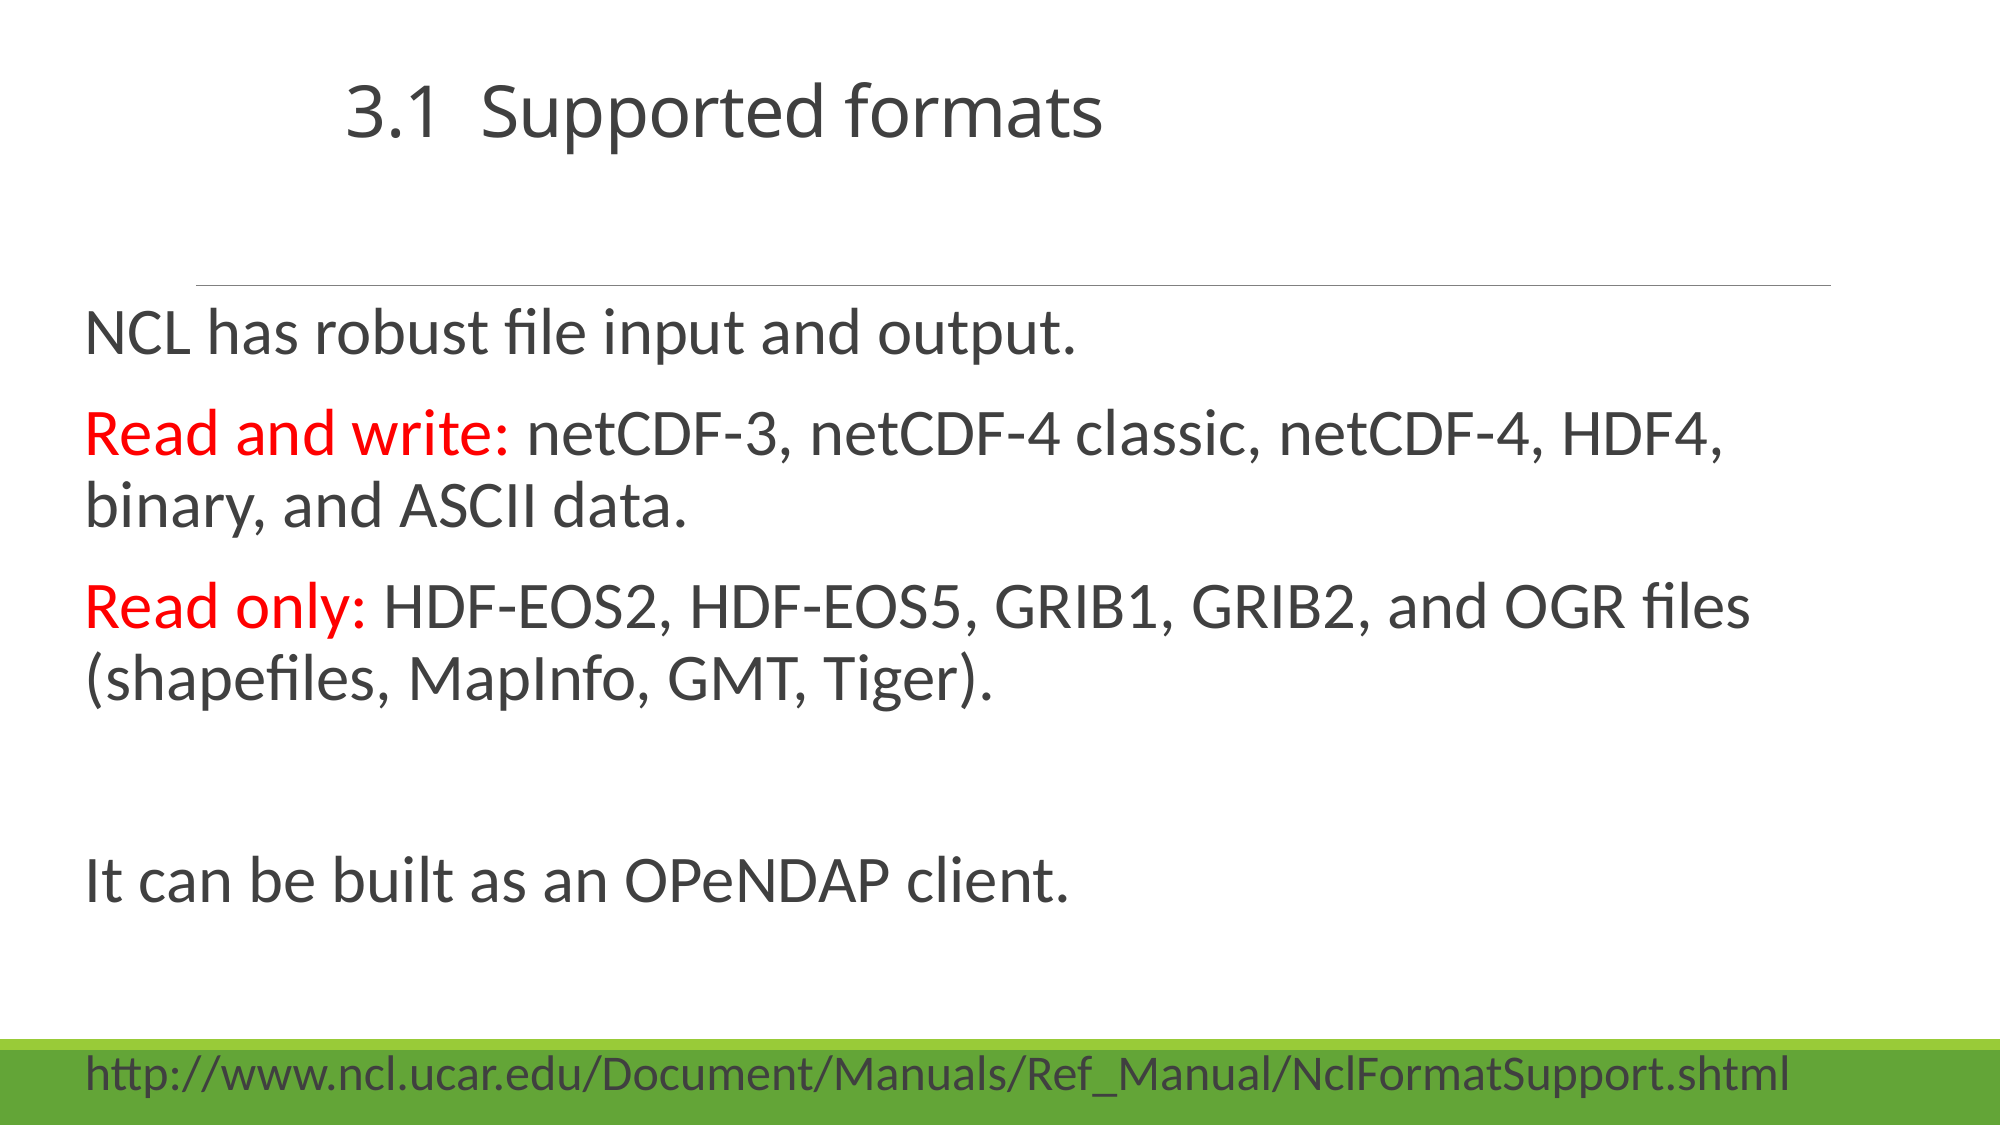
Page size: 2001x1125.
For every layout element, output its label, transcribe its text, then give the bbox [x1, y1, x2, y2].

list NCL has robust file input and output. Read and write: netCDF-3, netCDF-4 classic, netCDF-4, HDF4, binary, and ASCII data. Read only: HDF-EOS2, HDF-EOS5, GRIB1, GRIB2, and OGR files (shapefiles, MapInfo, GMT, Tiger). It can be built as an OPeNDAP client. http://www.ncl.ucar.edu/Document/Manuals/Ref_Manual/NclFormatSupport.shtml [85, 289, 1905, 1006]
title 3.1 Supported formats [330, 71, 1681, 161]
